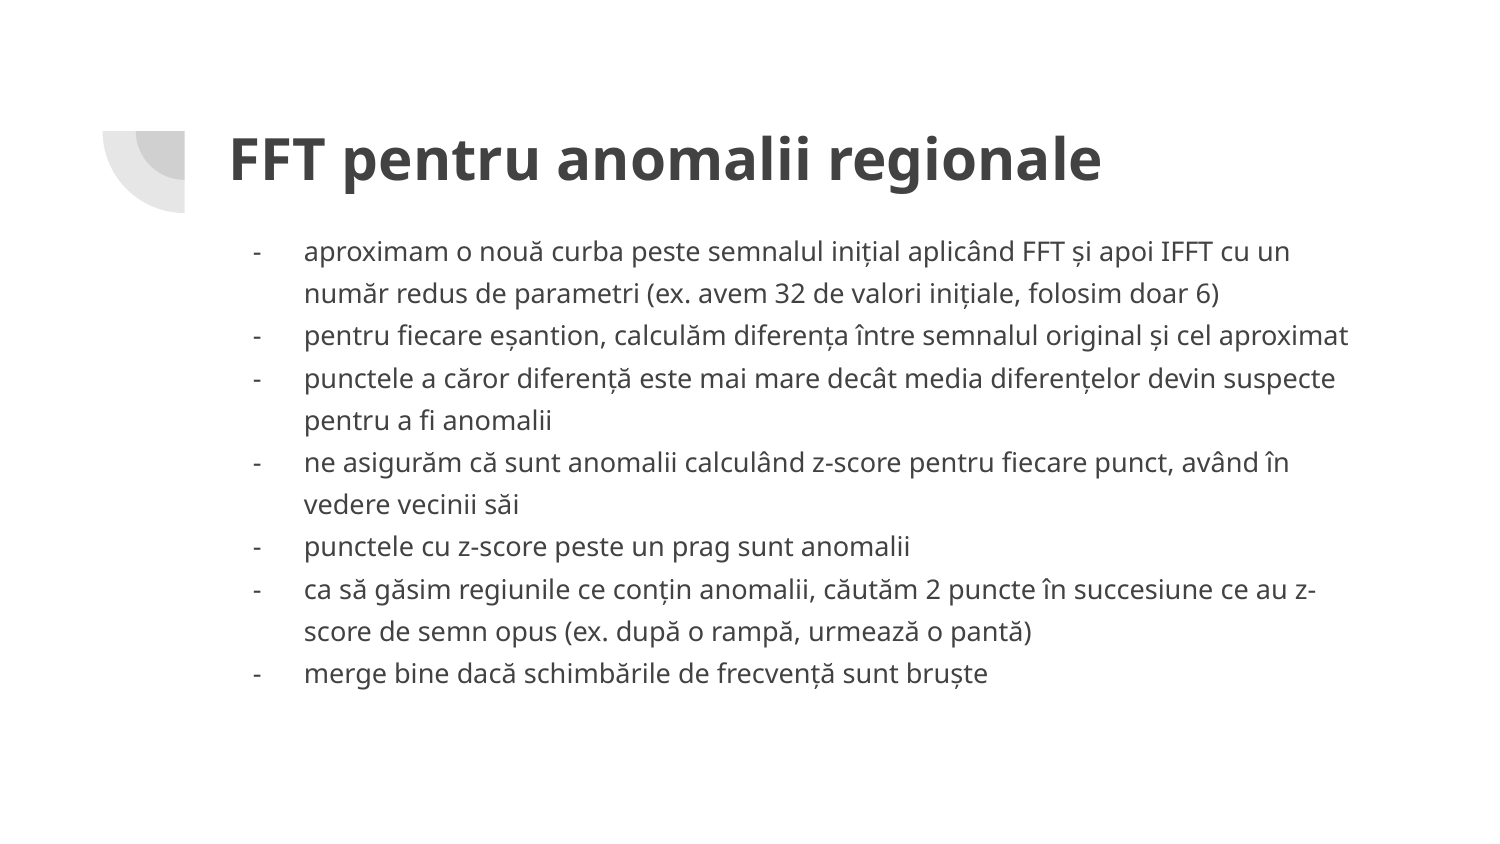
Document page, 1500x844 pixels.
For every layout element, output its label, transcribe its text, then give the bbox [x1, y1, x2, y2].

list aproximam o nouă curba peste semnalul inițial aplicând FFT și apoi IFFT cu un număr redus de parametri (ex. avem 32 de valori inițiale, folosim doar 6) pentru fiecare eșantion, calculăm diferența între semnalul original și cel aproximat punctele a căror diferență este mai mare decât media diferențelor devin suspecte pentru a fi anomalii ne asigurăm că sunt anomalii calculând z-score pentru fiecare punct, având în vedere vecinii săi punctele cu z-score peste un prag sunt anomalii ca să găsim regiunile ce conțin anomalii, căutăm 2 puncte în succesiune ce au z-score de semn opus (ex. după o rampă, urmează o pantă) merge bine dacă schimbările de frecvență sunt bruște [213, 212, 1368, 744]
title FFT pentru anomalii regionale [213, 102, 1368, 212]
